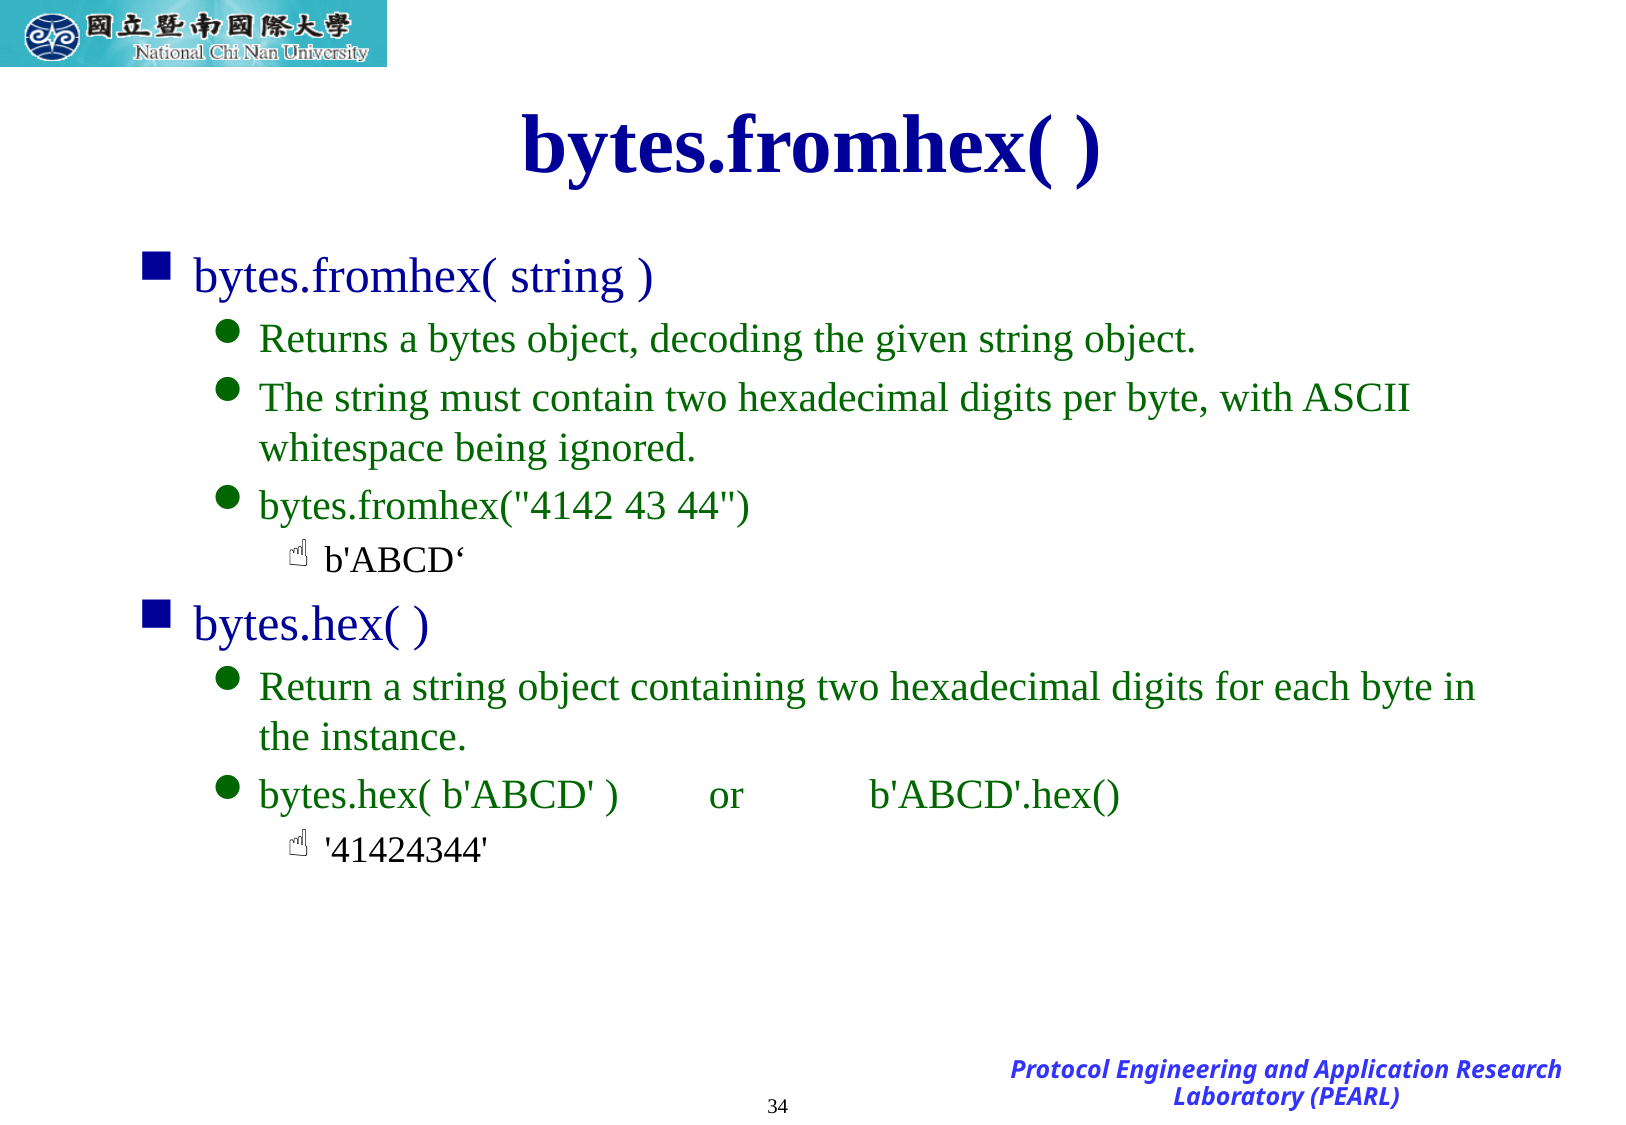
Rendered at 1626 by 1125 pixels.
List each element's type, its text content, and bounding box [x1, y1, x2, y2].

title bytes.fromhex( ) [121, 66, 1504, 212]
picture [0, 0, 399, 84]
list bytes.fromhex( string ) Returns a bytes object, decoding the given string object. The string must contain two hexadecimal digits per byte, with ASCII whitespace being ignored. bytes.fromhex("4142 43 44") b'ABCD‘ bytes.hex( ) Return a string object containing two hexadecimal digits for each byte in the instance. bytes.hex( b'ABCD' ) or b'ABCD'.hex() '41424344' [121, 235, 1504, 1037]
